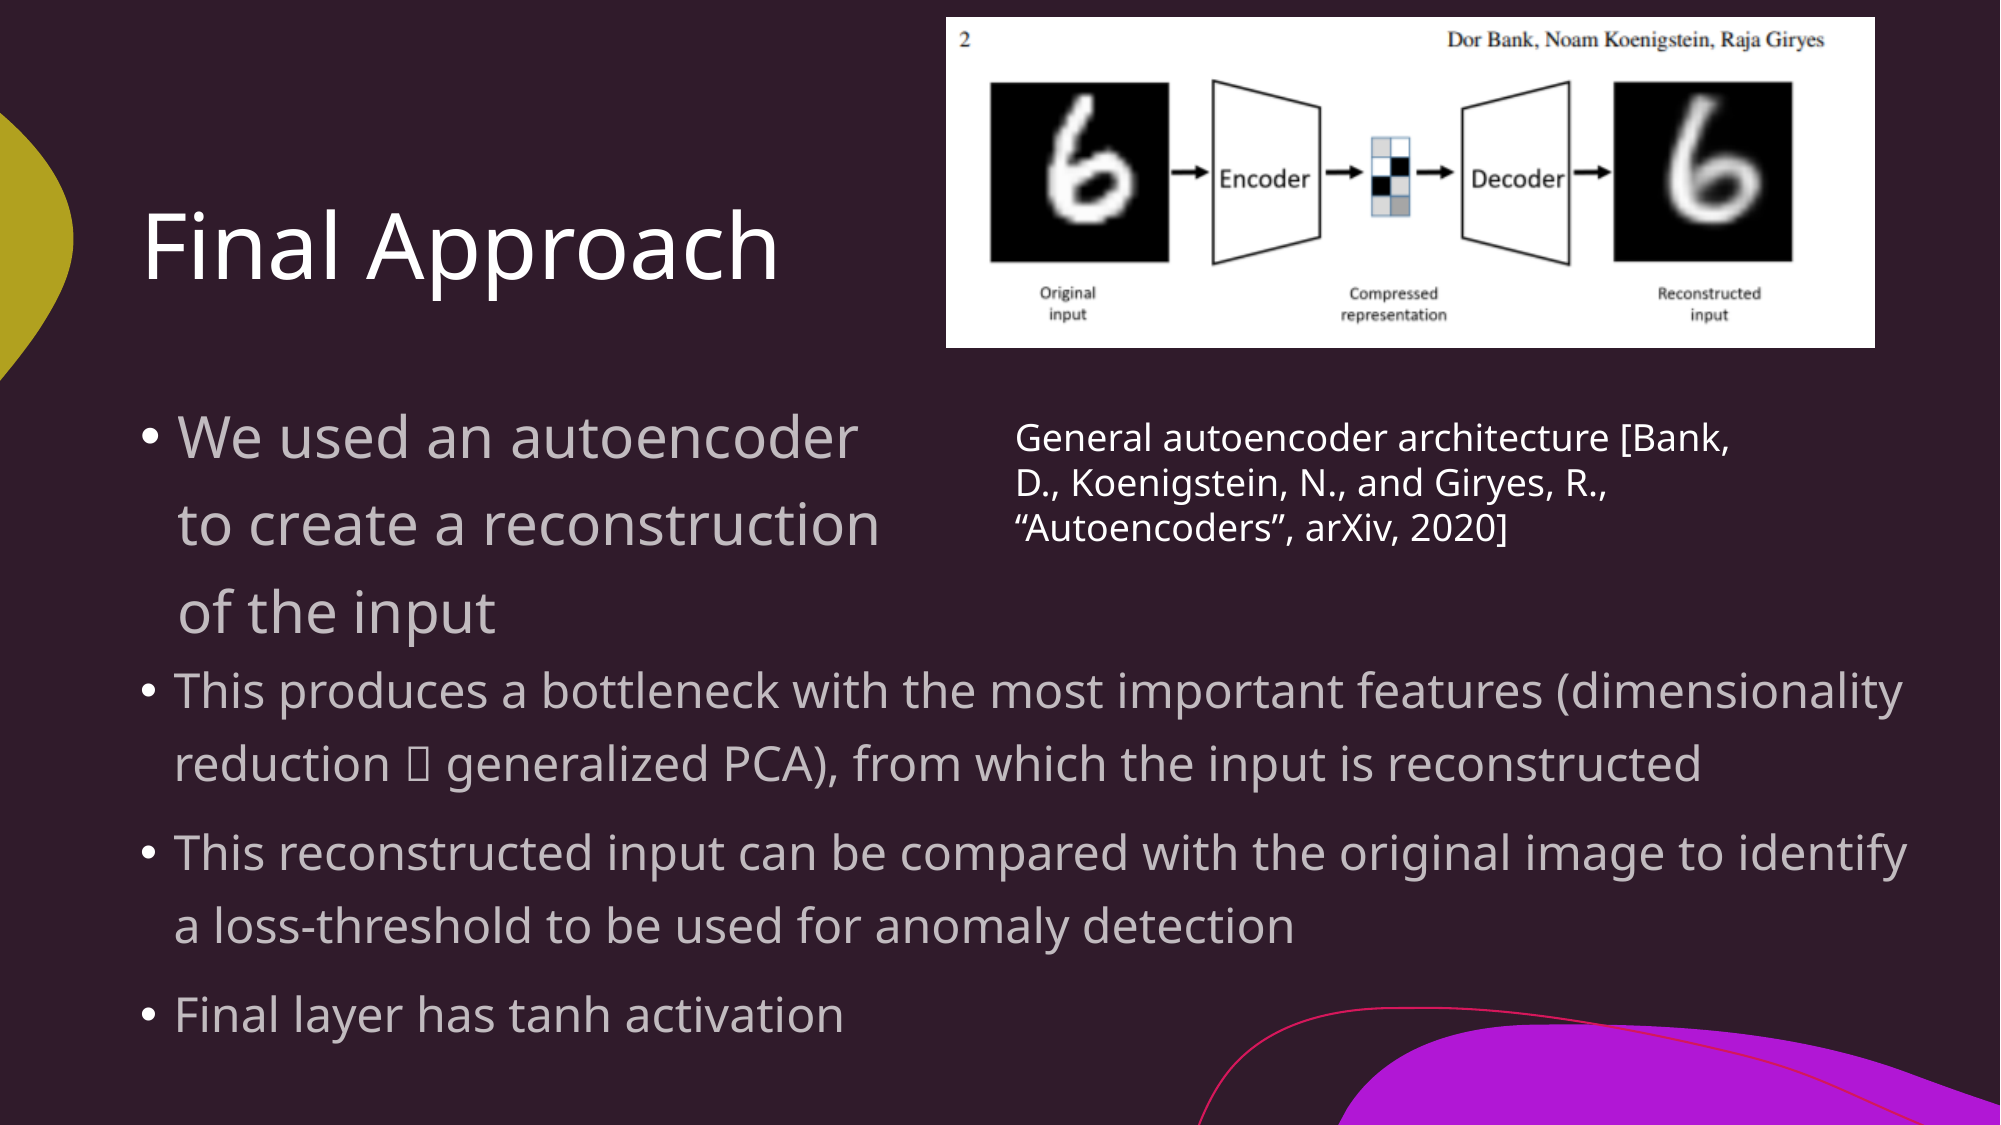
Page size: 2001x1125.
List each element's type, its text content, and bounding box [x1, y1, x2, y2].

text_box This produces a bottleneck with the most important features (dimensionality reduction  generalized PCA), from which the input is reconstructed This reconstructed input can be compared with the original image to identify a loss-threshold to be used for anomaly detection Final layer has tanh activation [125, 638, 1950, 1108]
picture [946, 17, 1875, 348]
text_box General autoencoder architecture [Bank, D., Koenigstein, N., and Giryes, R., “Autoencoders”, arXiv, 2020] [999, 406, 1753, 557]
title Final Approach [125, 125, 1875, 375]
list We used an autoencoder to create a reconstruction of the input [125, 375, 900, 638]
